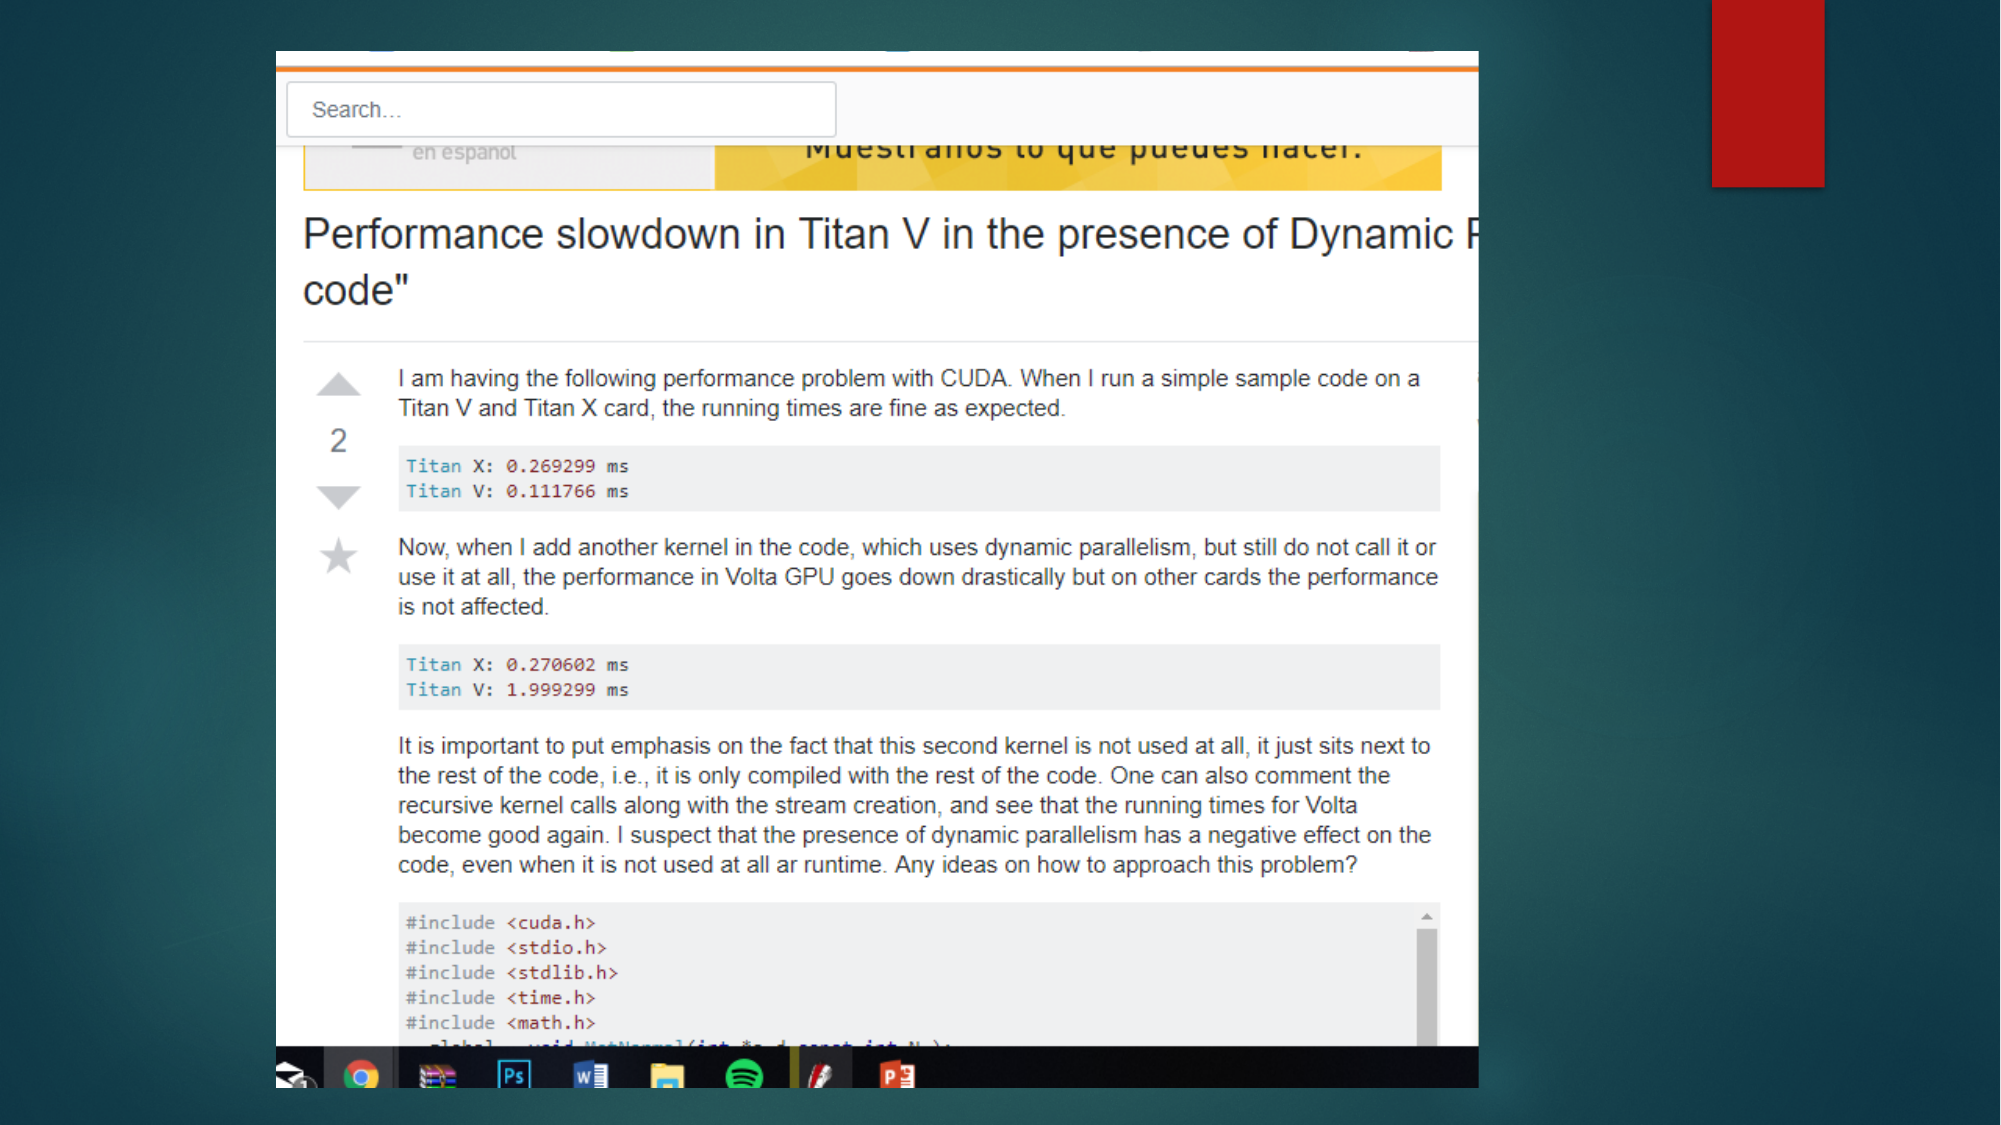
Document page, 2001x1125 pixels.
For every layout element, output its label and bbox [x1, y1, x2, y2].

picture [0, 0, 1576, 1125]
